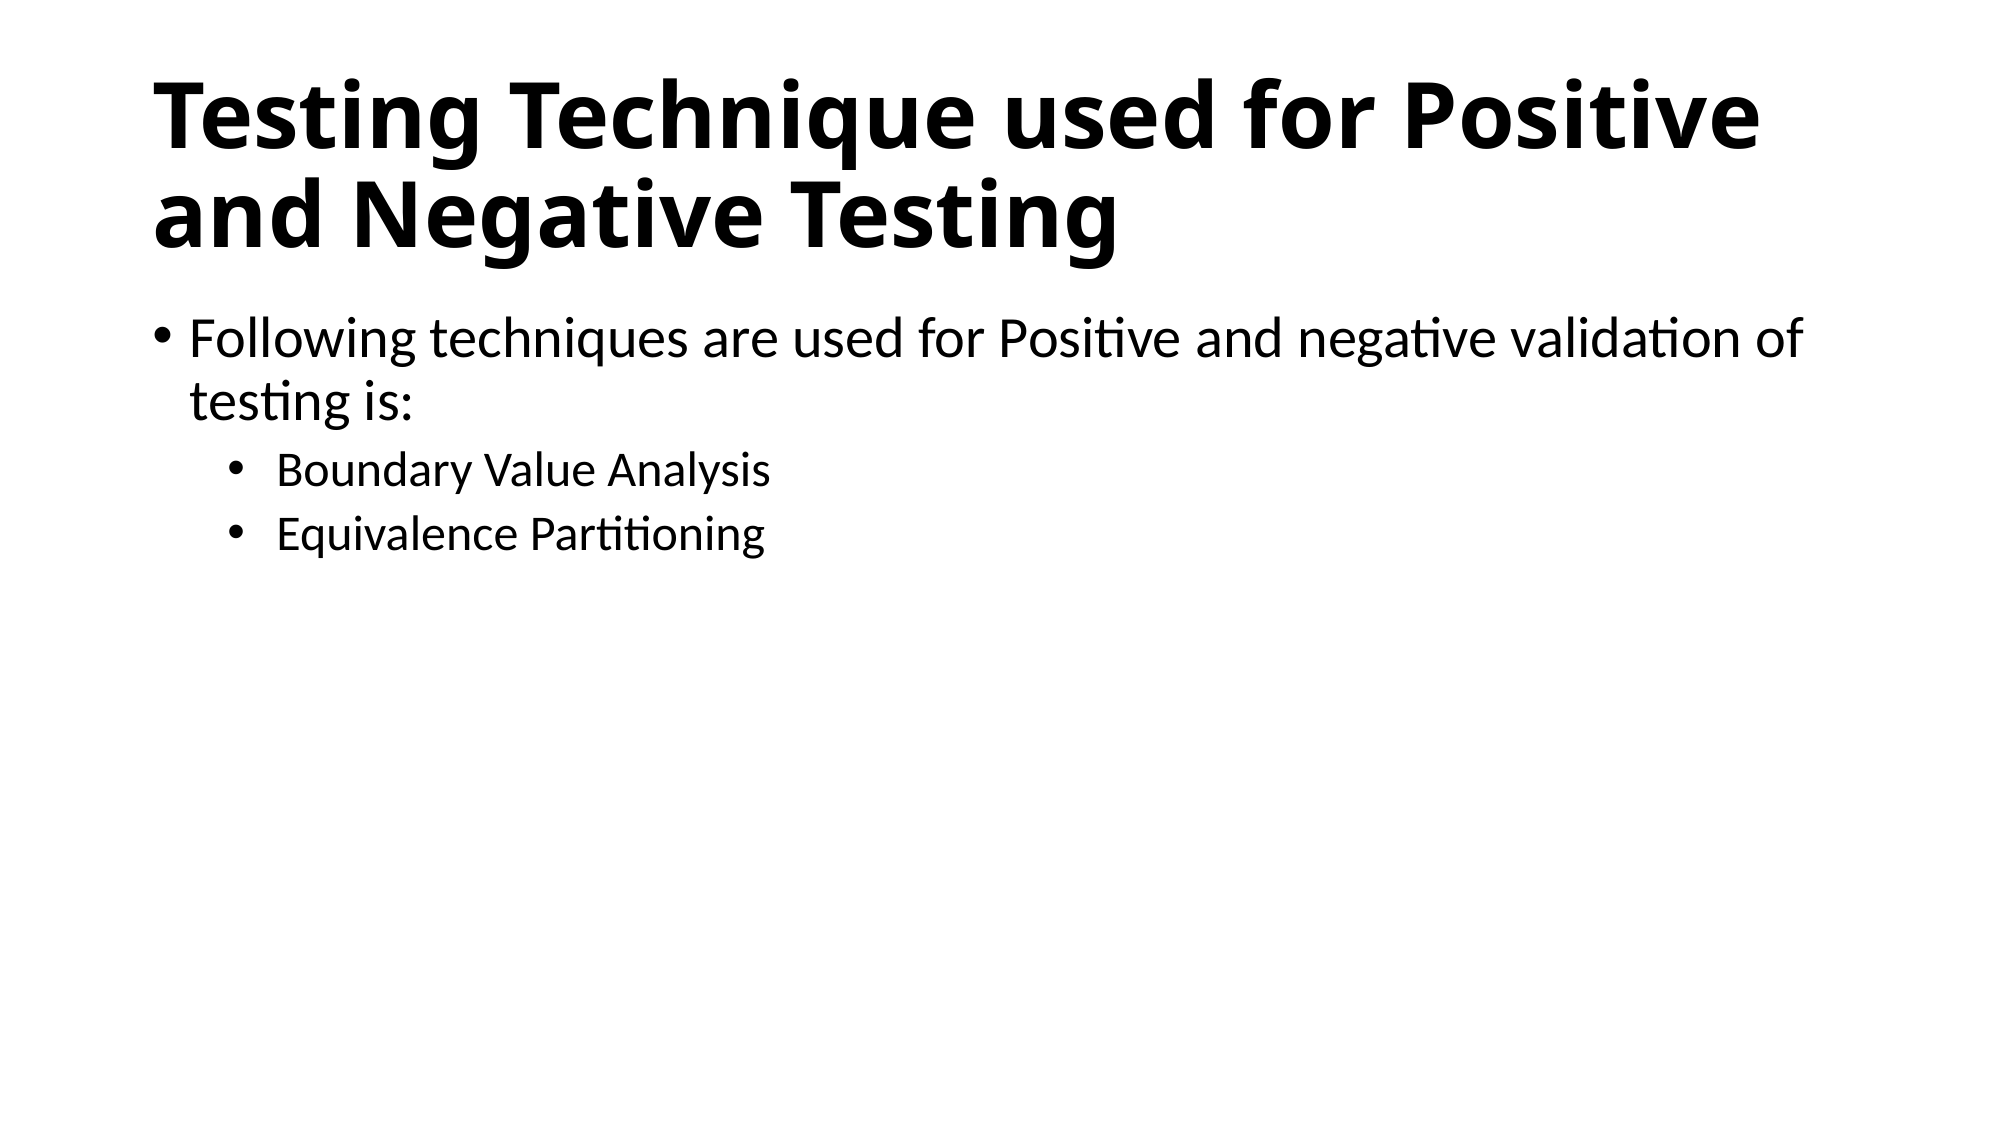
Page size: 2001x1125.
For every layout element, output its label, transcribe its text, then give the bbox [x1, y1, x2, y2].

list Following techniques are used for Positive and negative validation of testing is: Boundary Value Analysis Equivalence Partitioning [137, 299, 1863, 1014]
title Testing Technique used for Positive and Negative Testing [137, 59, 1863, 278]
